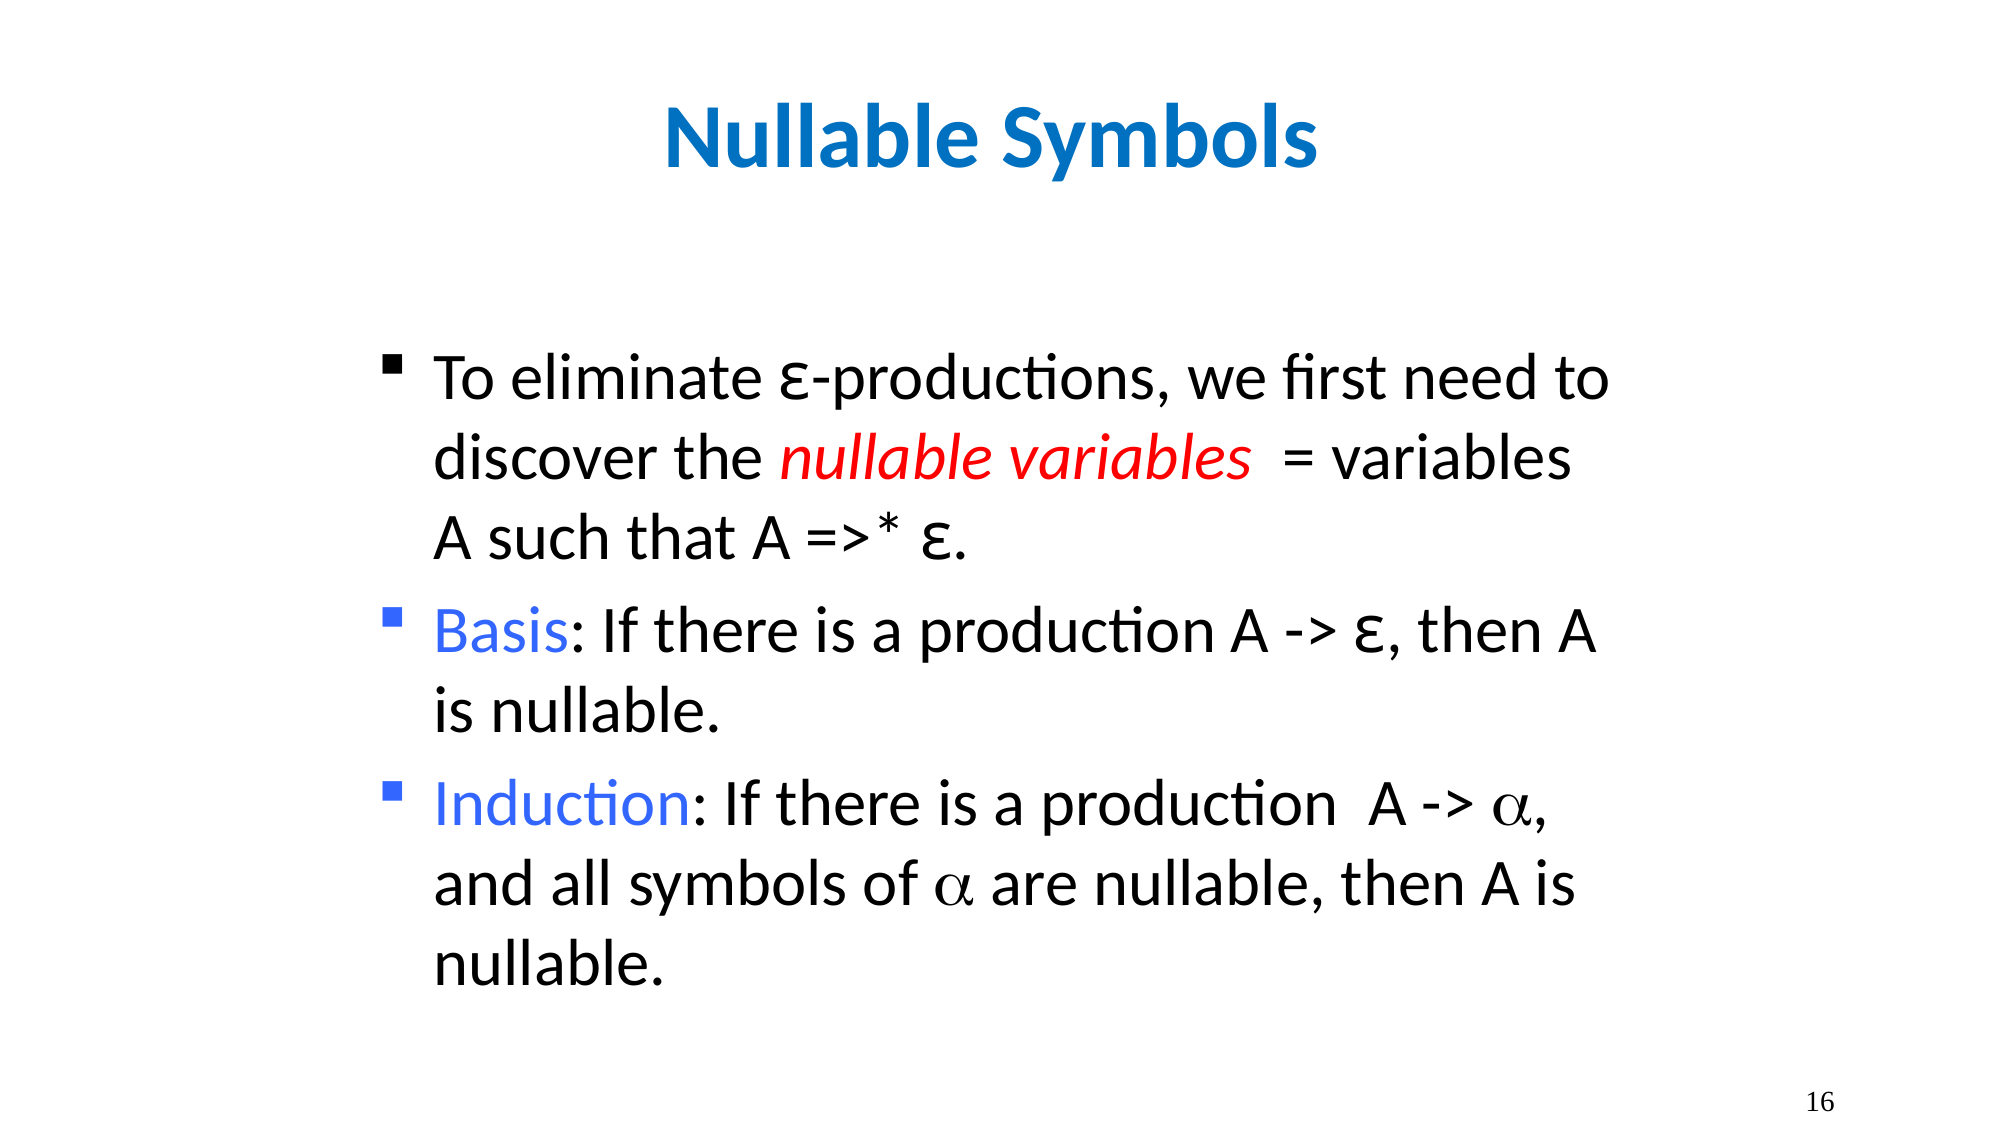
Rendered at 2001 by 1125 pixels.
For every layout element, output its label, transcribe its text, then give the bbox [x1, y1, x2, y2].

slide_number 16 [1433, 1074, 1851, 1125]
title Nullable Symbols [66, 37, 1917, 225]
list To eliminate ε-productions, we first need to discover the nullable variables = variables A such that A =>* ε. Basis: If there is a production A -> ε, then A is nullable. Induction: If there is a production A -> , and all symbols of  are nullable, then A is nullable. [362, 324, 1638, 1038]
